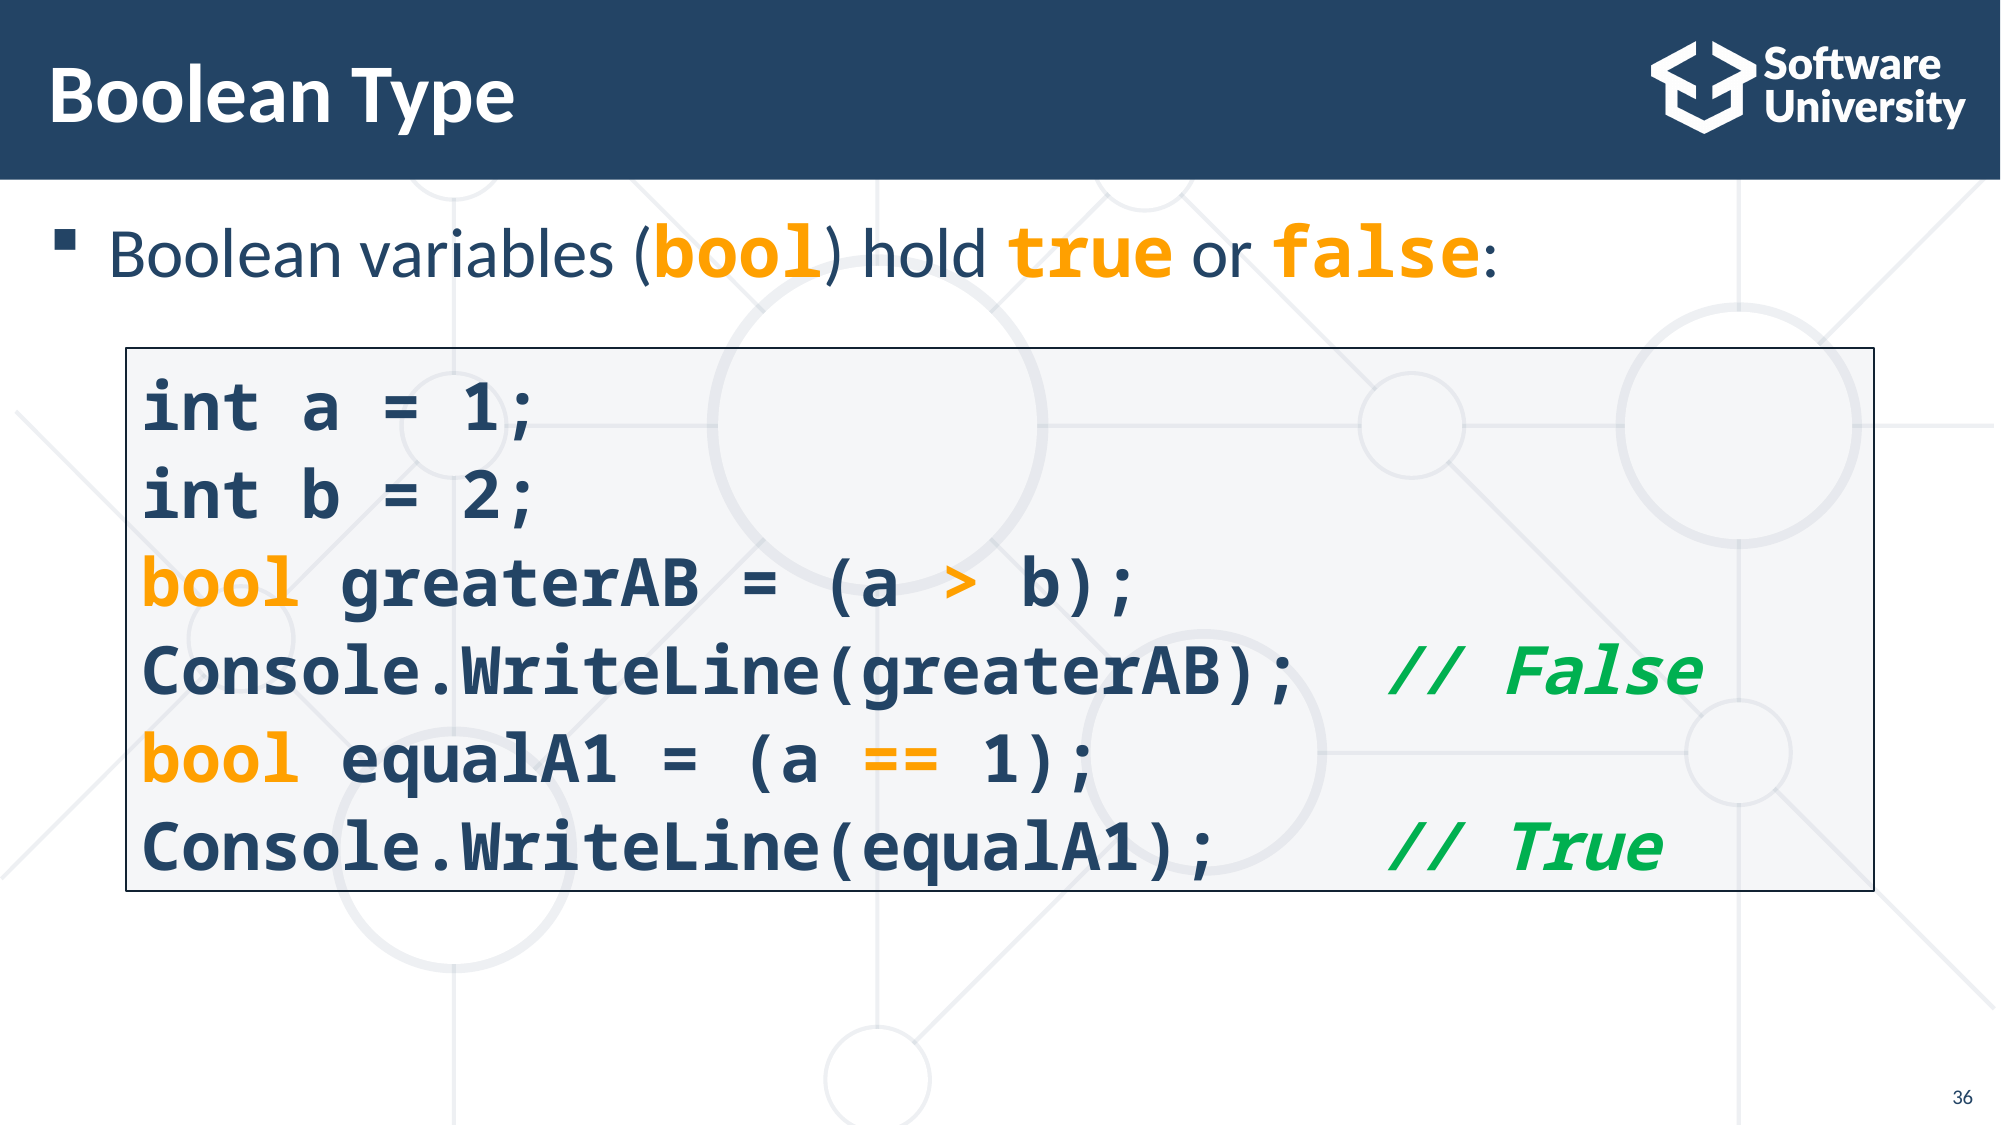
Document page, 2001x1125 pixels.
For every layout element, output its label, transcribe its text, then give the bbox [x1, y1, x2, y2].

picture [1651, 41, 1966, 134]
title Boolean Type [31, 16, 1625, 162]
slide_number 36 [1927, 1067, 1989, 1117]
list Boolean variables (bool) hold true or false: [31, 196, 1970, 1104]
text_box int a = 1; int b = 2; bool greaterAB = (a > b); Console.WriteLine(greaterAB); // False bool equalA1 = (a == 1); Console.WriteLine(equalA1); // True [126, 348, 1874, 891]
